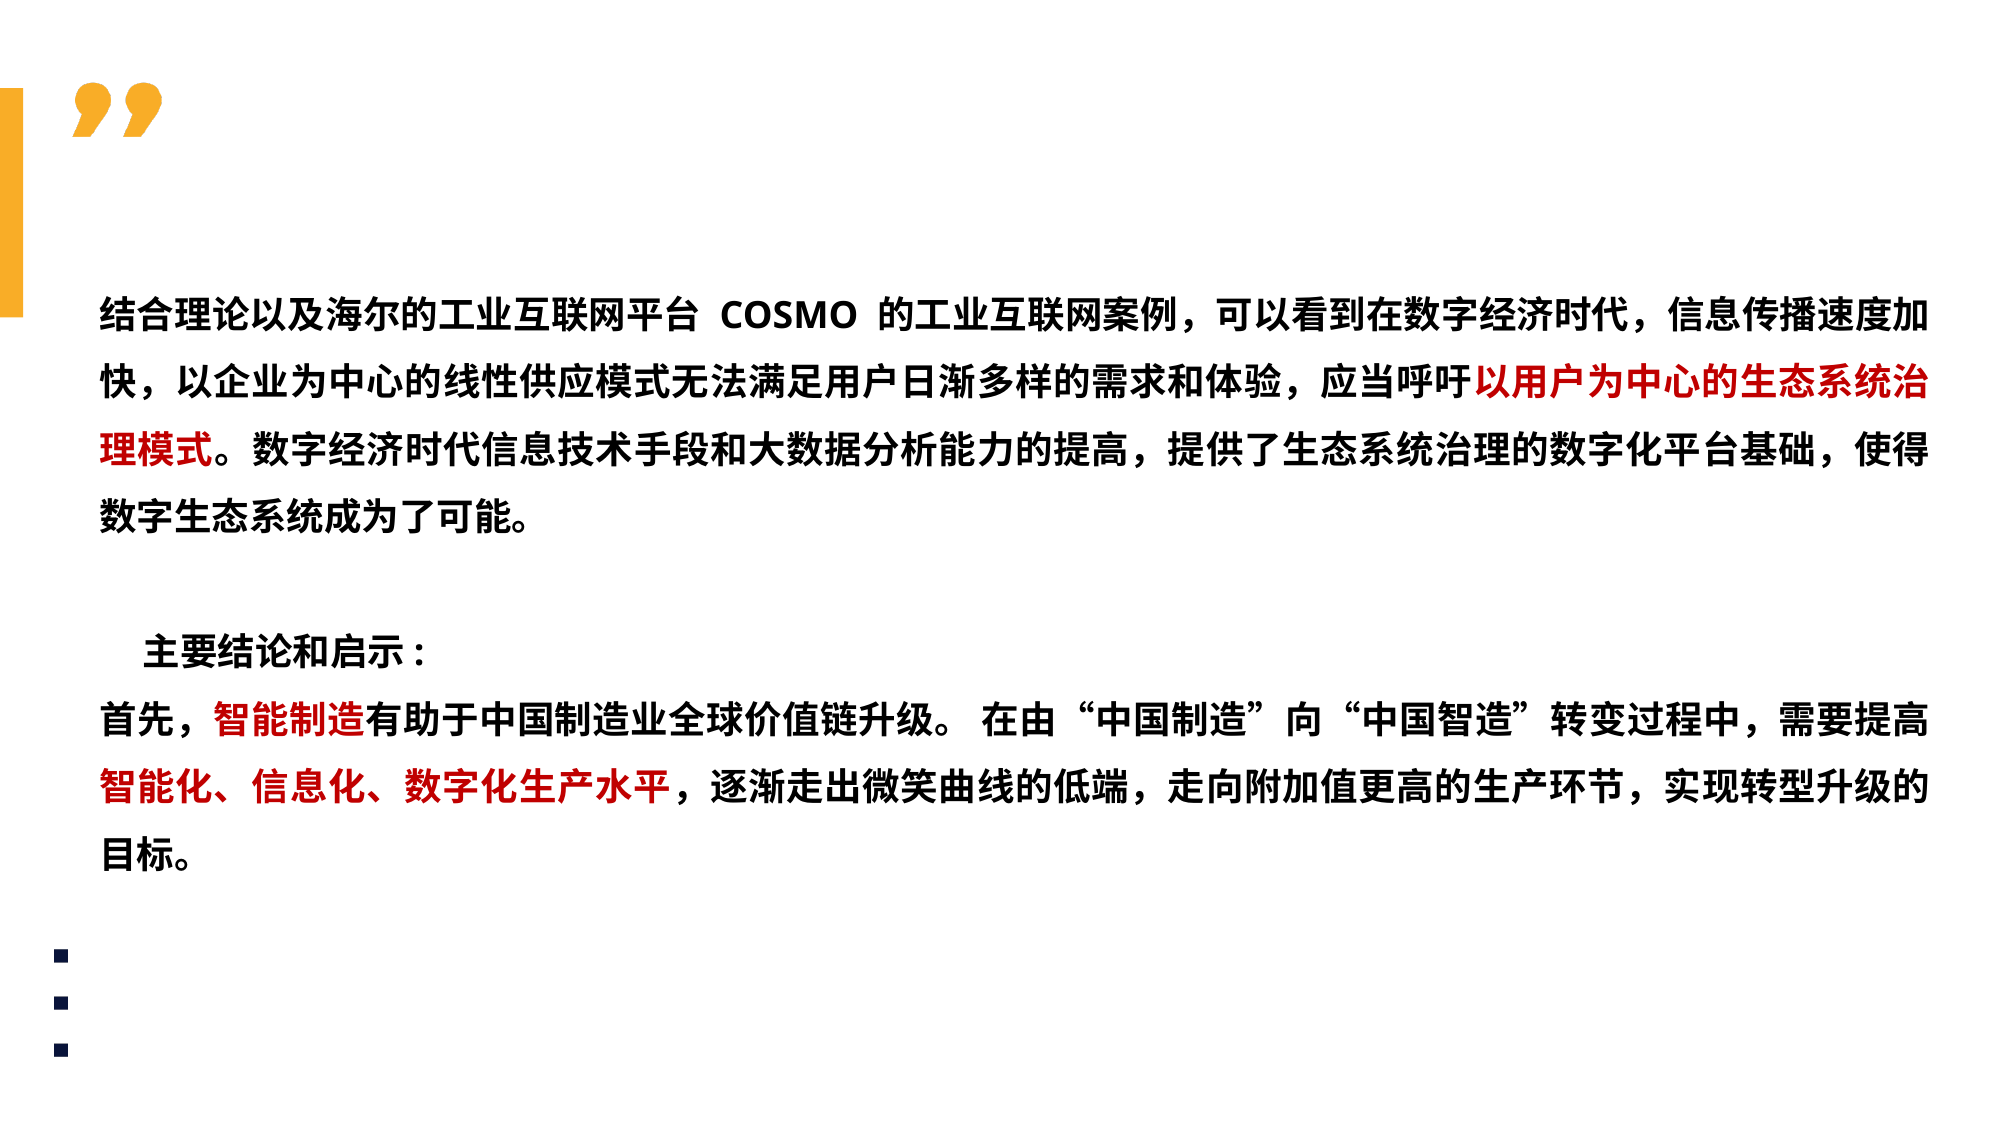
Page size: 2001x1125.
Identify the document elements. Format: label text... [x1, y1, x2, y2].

text_box 结合理论以及海尔的工业互联网平台 COSMO 的工业互联网案例，可以看到在数字经济时代，信息传播速度加快，以企业为中心的线性供应模式无法满足用户日渐多样的需求和体验，应当呼吁以用户为中心的生态系统治理模式。数字经济时代信息技术手段和大数据分析能力的提高，提供了生态系统治理的数字化平台基础，使得数字生态系统成为了可能。 主要结论和启示: 首先，智能制造有助于中国制造业全球价值链升级。 在由“中国制造”向“中国智造”转变过程中，需要提高智能化、信息化、数字化生产水平，逐渐走出微笑曲线的低端，走向附加值更高的生产环节，实现转型升级的目标。 [84, 260, 1946, 951]
picture [67, 0, 169, 181]
picture [54, 949, 68, 1057]
text_box [0, 87, 24, 318]
